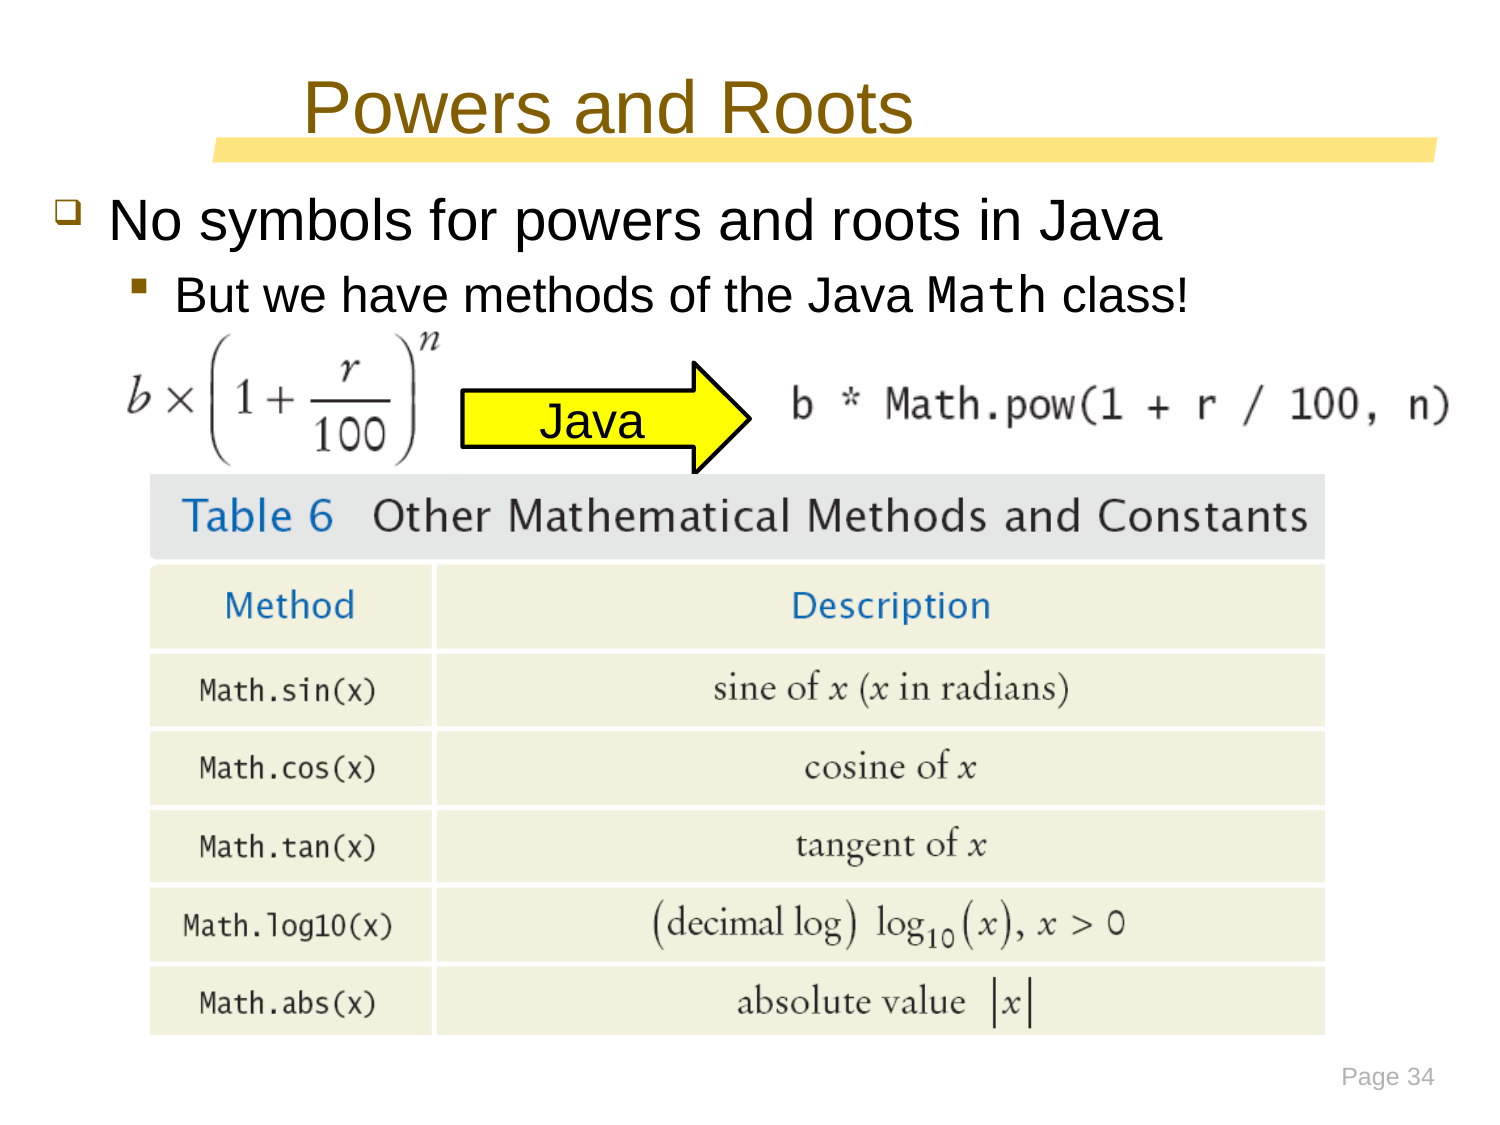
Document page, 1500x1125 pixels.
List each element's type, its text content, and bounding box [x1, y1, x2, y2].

title Powers and Roots [287, 44, 1451, 163]
slide_number Page 34 [1187, 1050, 1450, 1100]
picture [762, 362, 1463, 444]
list No symbols for powers and roots in Java But we have methods of the Java Math class! [37, 174, 1426, 351]
picture [112, 299, 1326, 1036]
text_box Java [462, 360, 753, 473]
